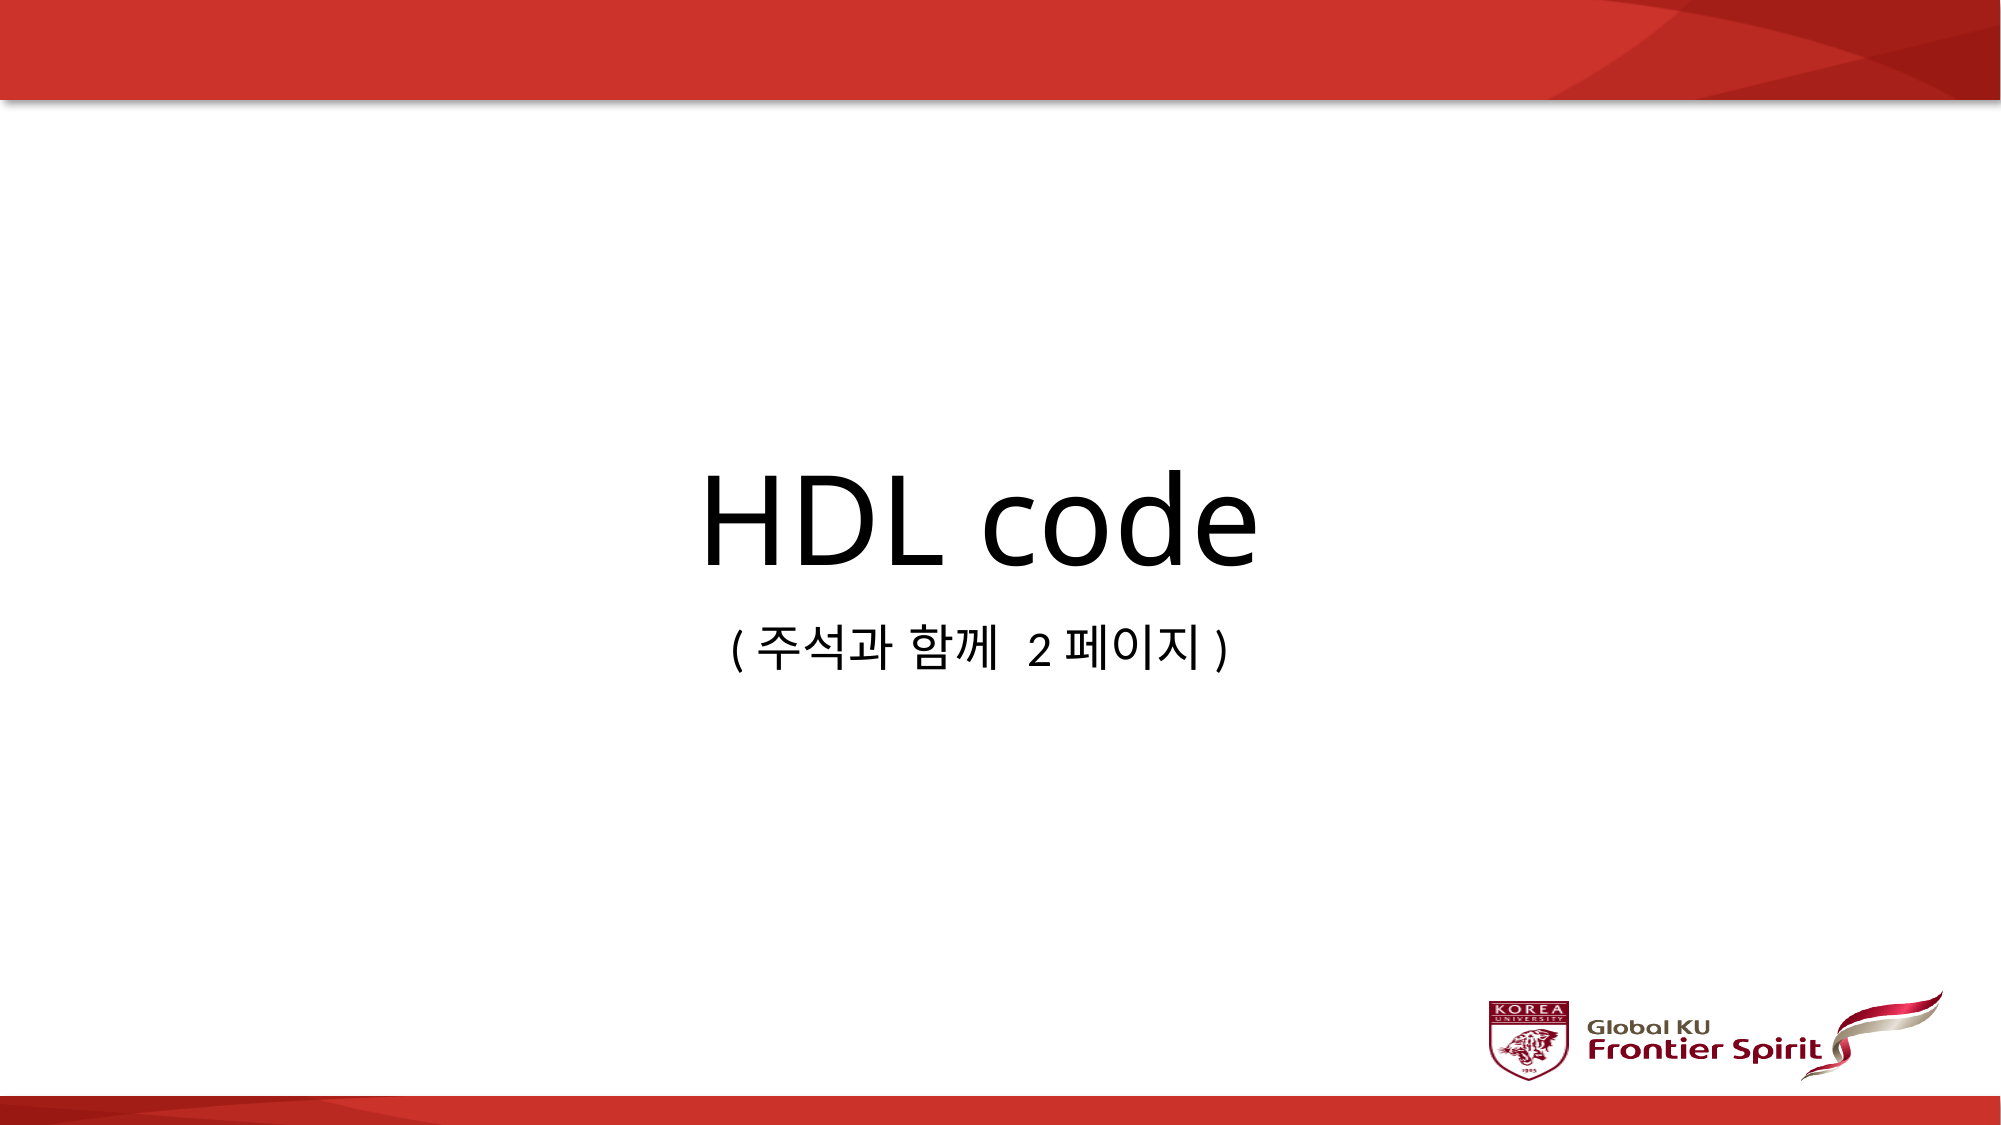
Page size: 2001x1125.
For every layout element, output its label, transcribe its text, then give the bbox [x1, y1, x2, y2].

subtitle (주석과 함께 2페이지) [229, 615, 1730, 887]
title HDL code [129, 208, 1830, 601]
picture [1587, 989, 1943, 1081]
picture [0, 1096, 2001, 1125]
picture [1489, 1001, 1569, 1081]
picture [0, 0, 2000, 100]
